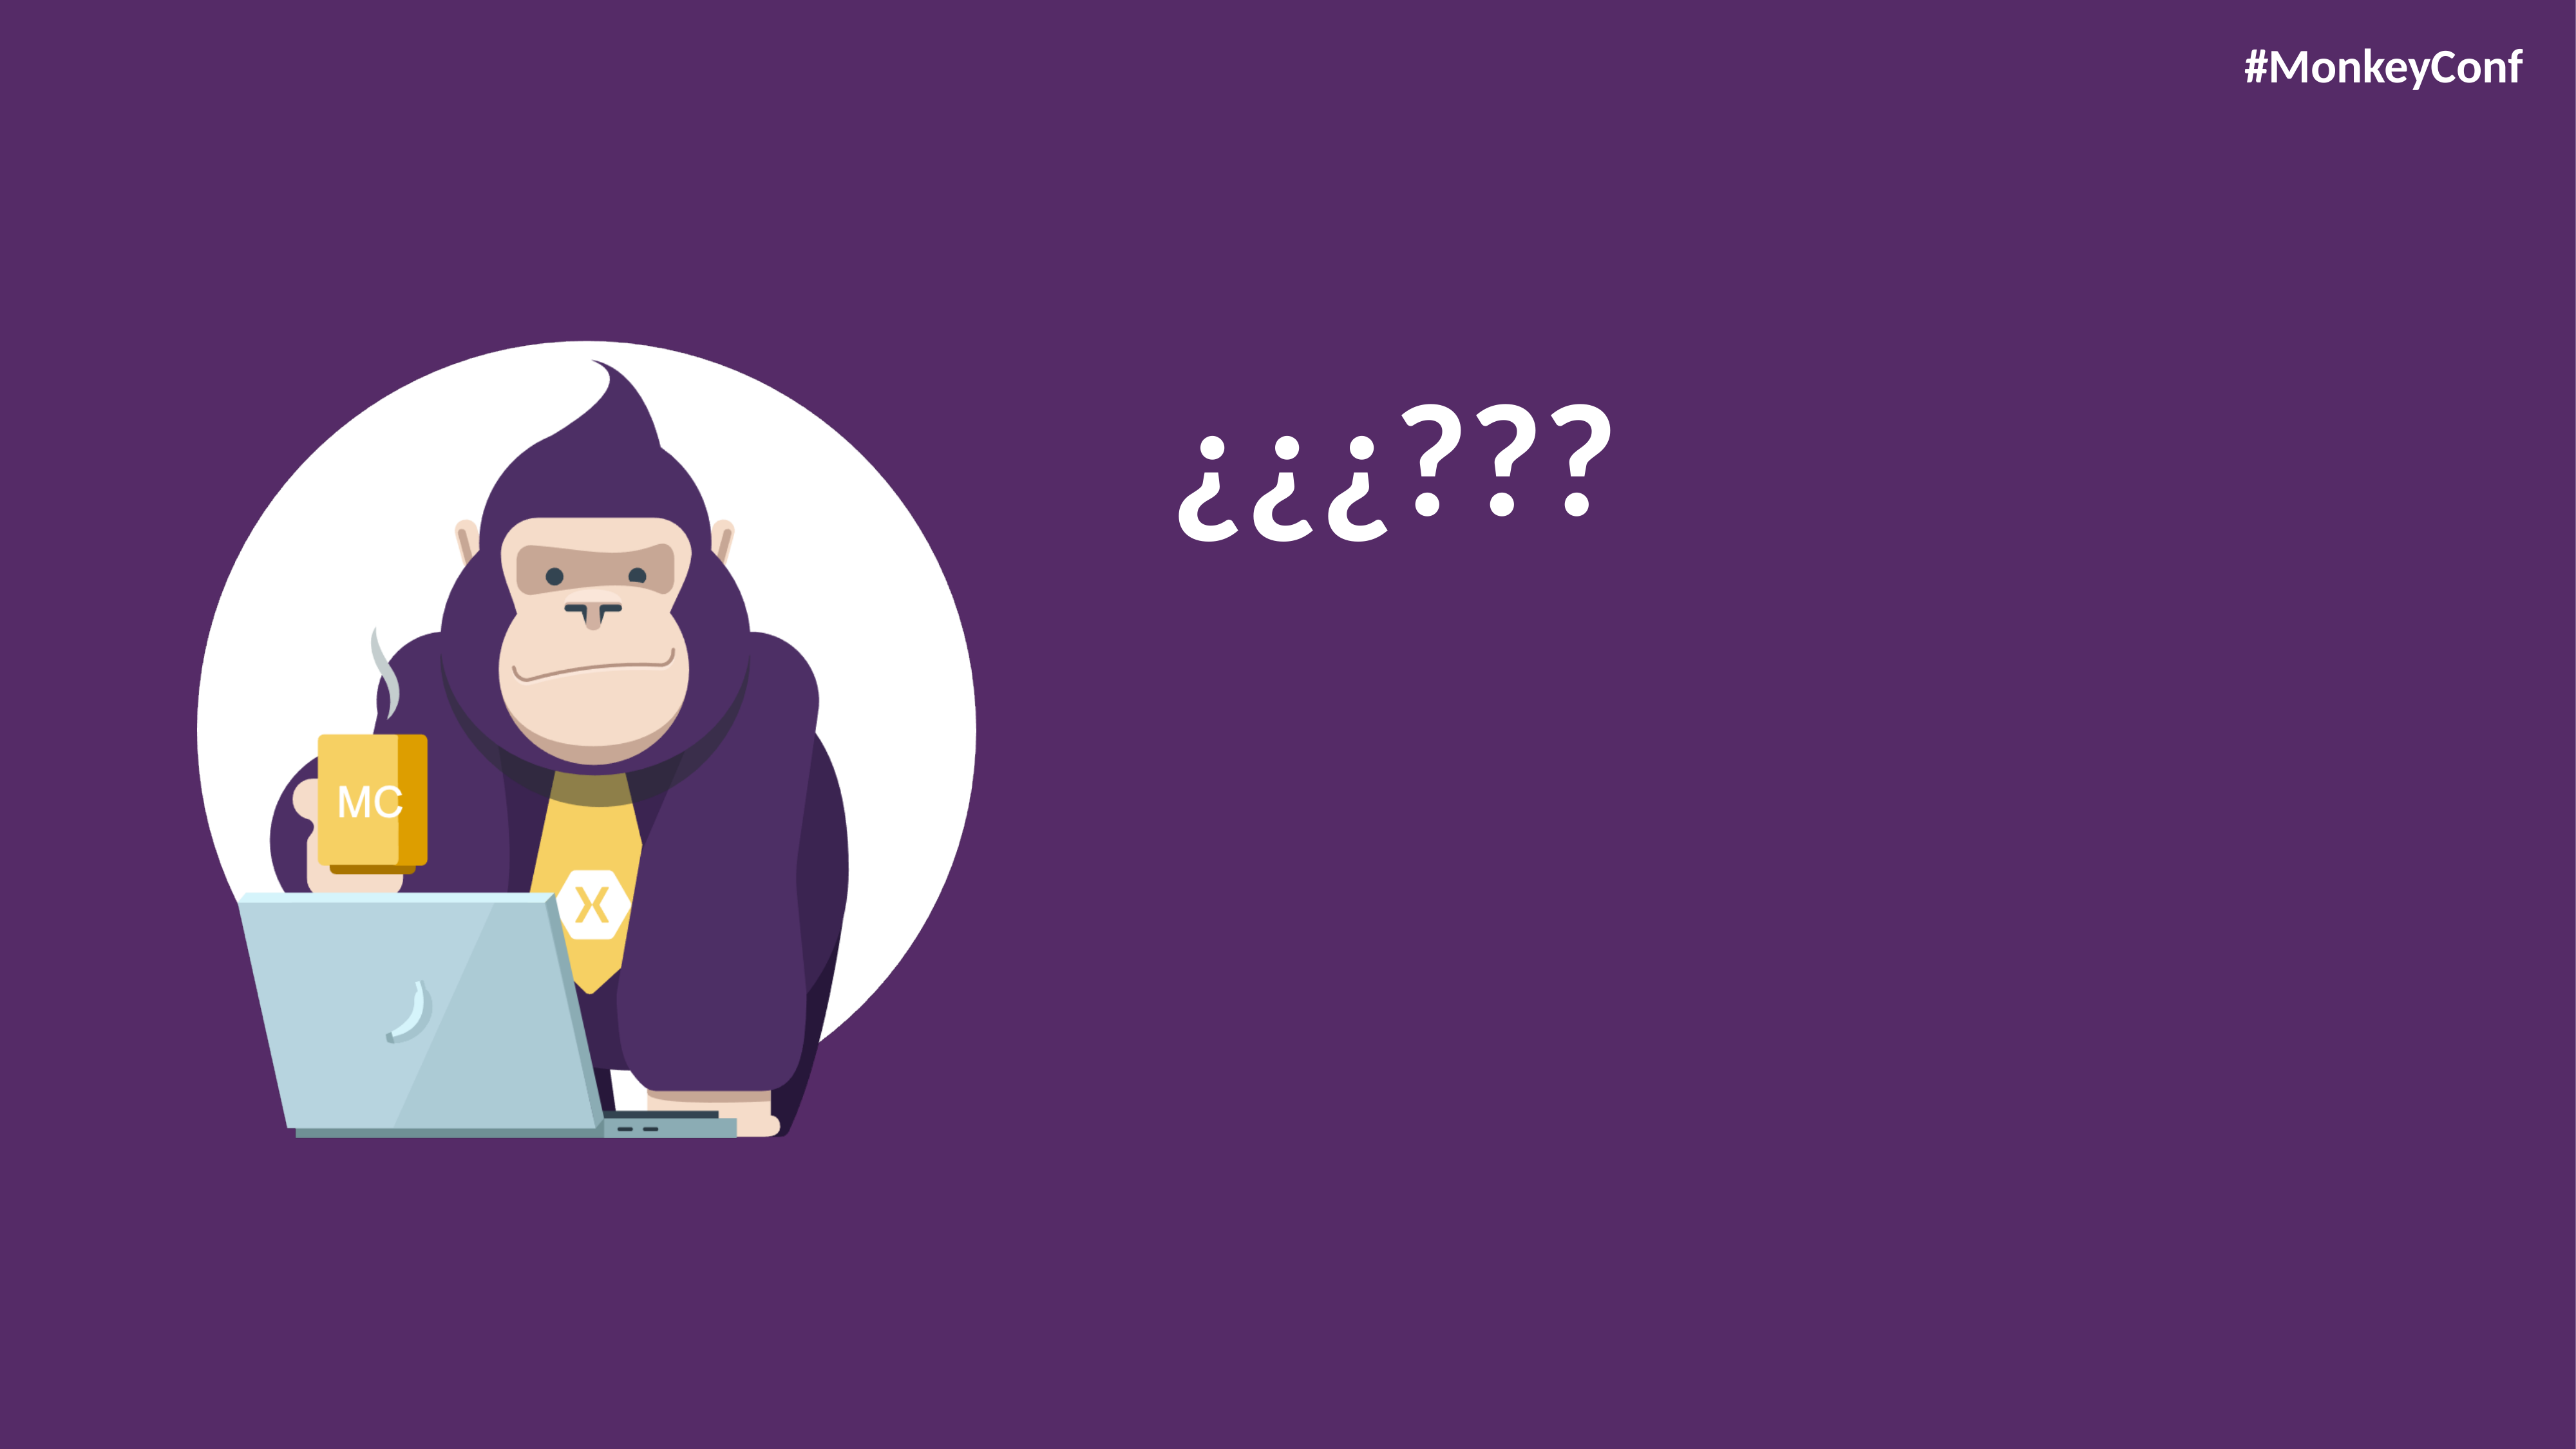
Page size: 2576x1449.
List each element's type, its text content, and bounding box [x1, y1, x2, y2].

title ¿¿¿??? [1160, 372, 2417, 1174]
picture [197, 341, 976, 1140]
